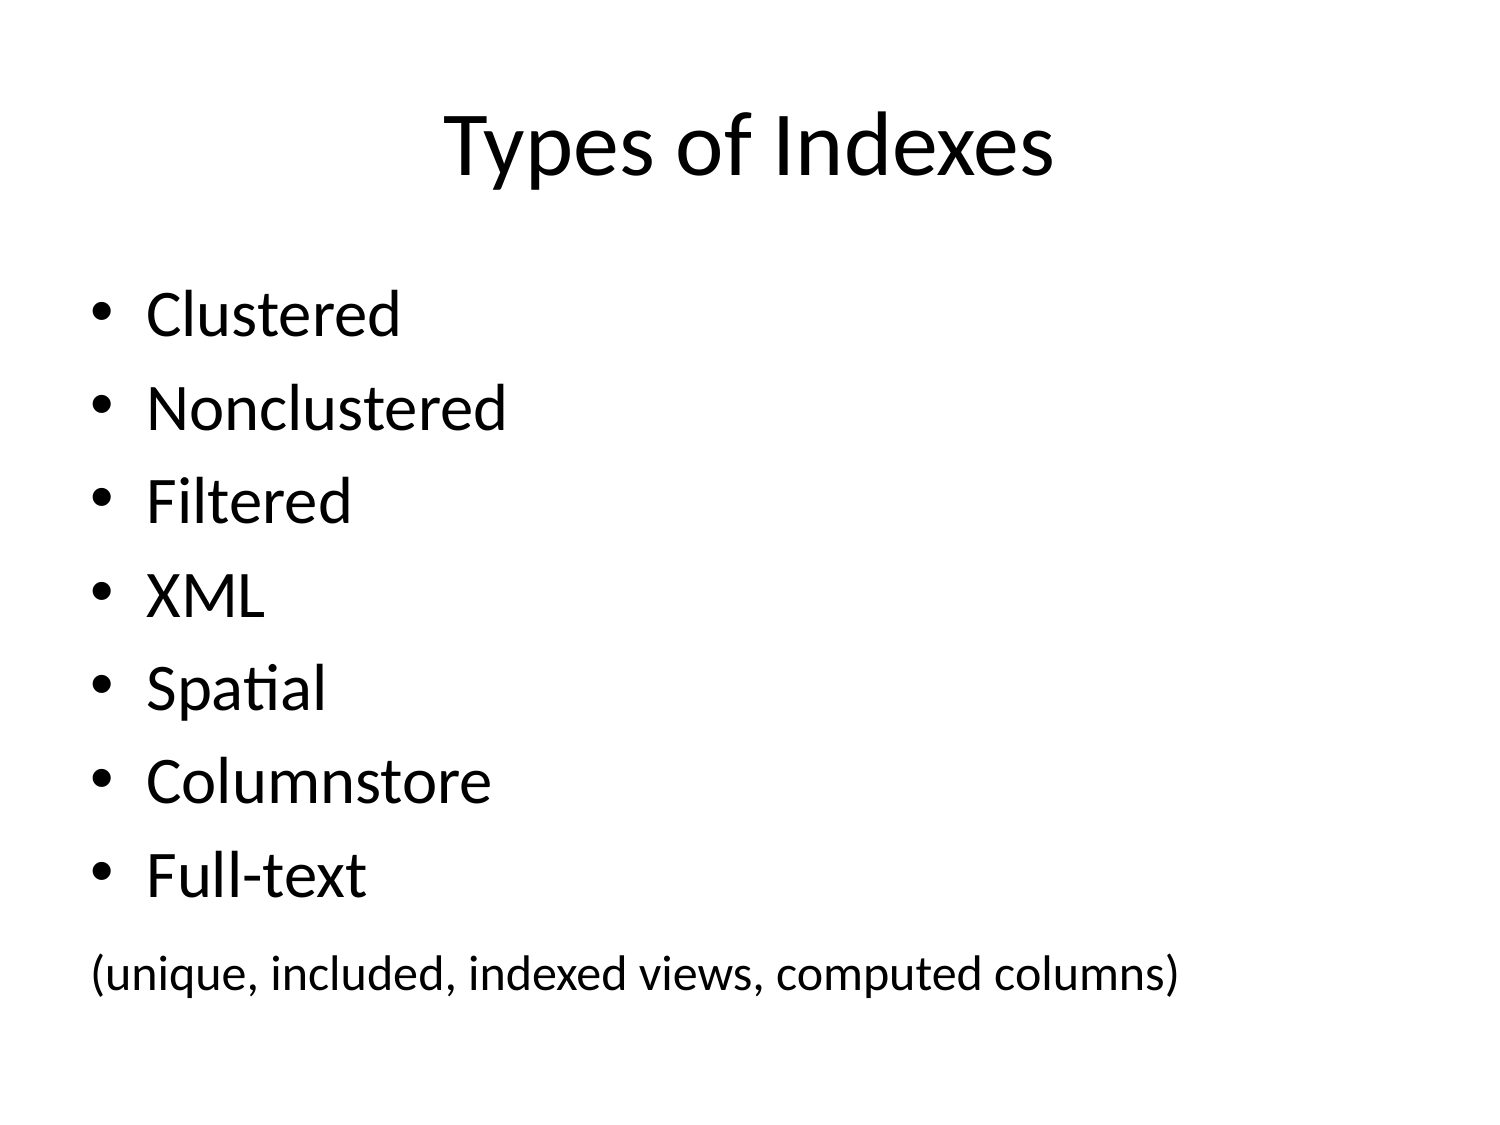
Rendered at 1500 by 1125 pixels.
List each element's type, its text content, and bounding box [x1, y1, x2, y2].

list Clustered Nonclustered Filtered XML Spatial Columnstore Full-text (unique, included, indexed views, computed columns) [75, 262, 1425, 1050]
title Types of Indexes [75, 45, 1425, 233]
